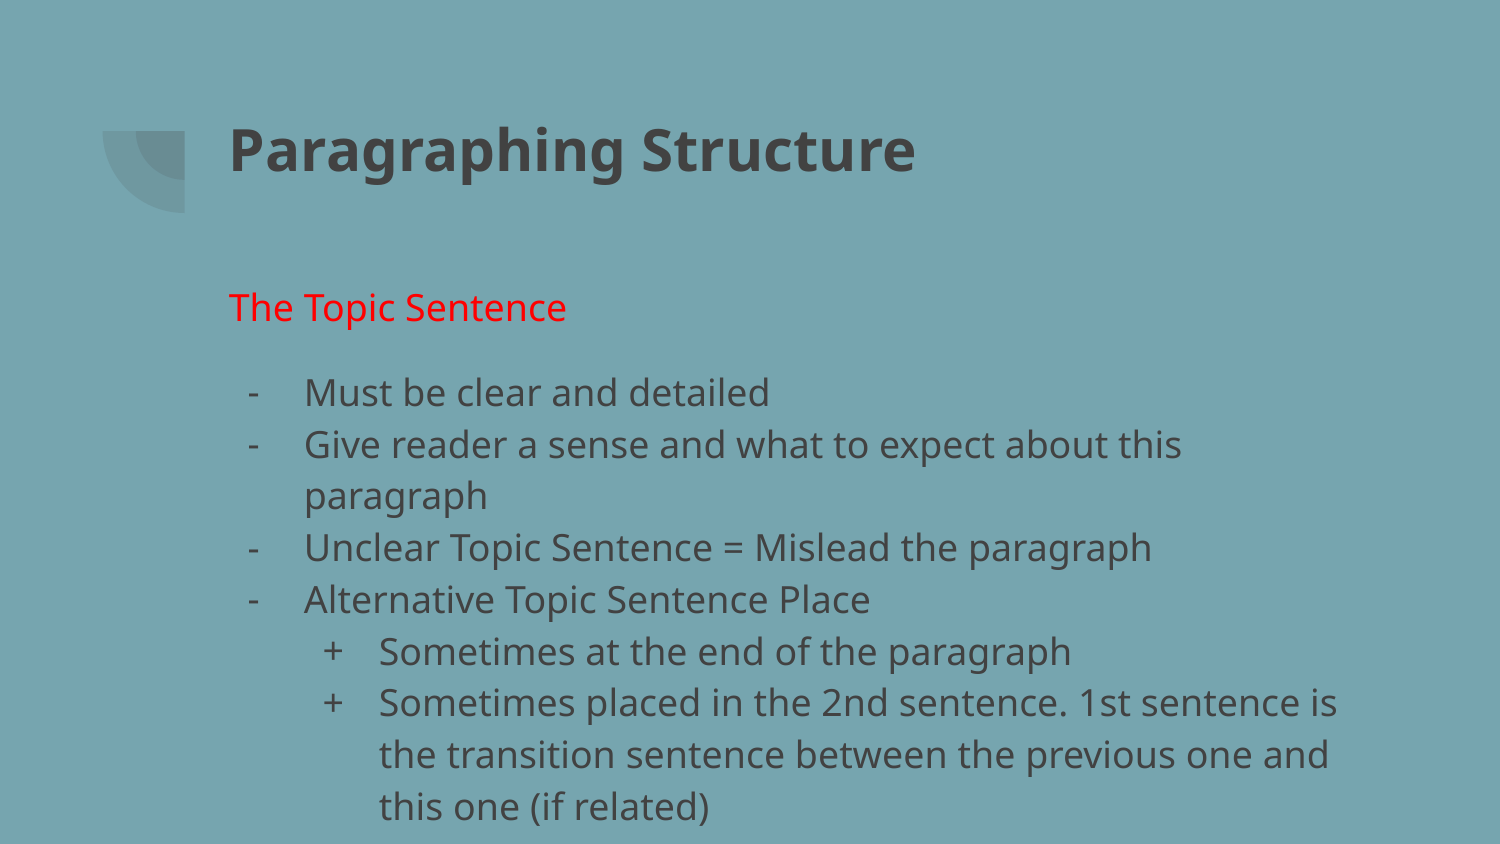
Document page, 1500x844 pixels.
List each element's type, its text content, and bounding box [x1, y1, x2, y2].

title Paragraphing Structure [213, 98, 1368, 262]
list The Topic Sentence Must be clear and detailed Give reader a sense and what to expect about this paragraph Unclear Topic Sentence = Mislead the paragraph Alternative Topic Sentence Place Sometimes at the end of the paragraph Sometimes placed in the 2nd sentence. 1st sentence is the transition sentence between the previous one and this one (if related) [213, 262, 1368, 680]
